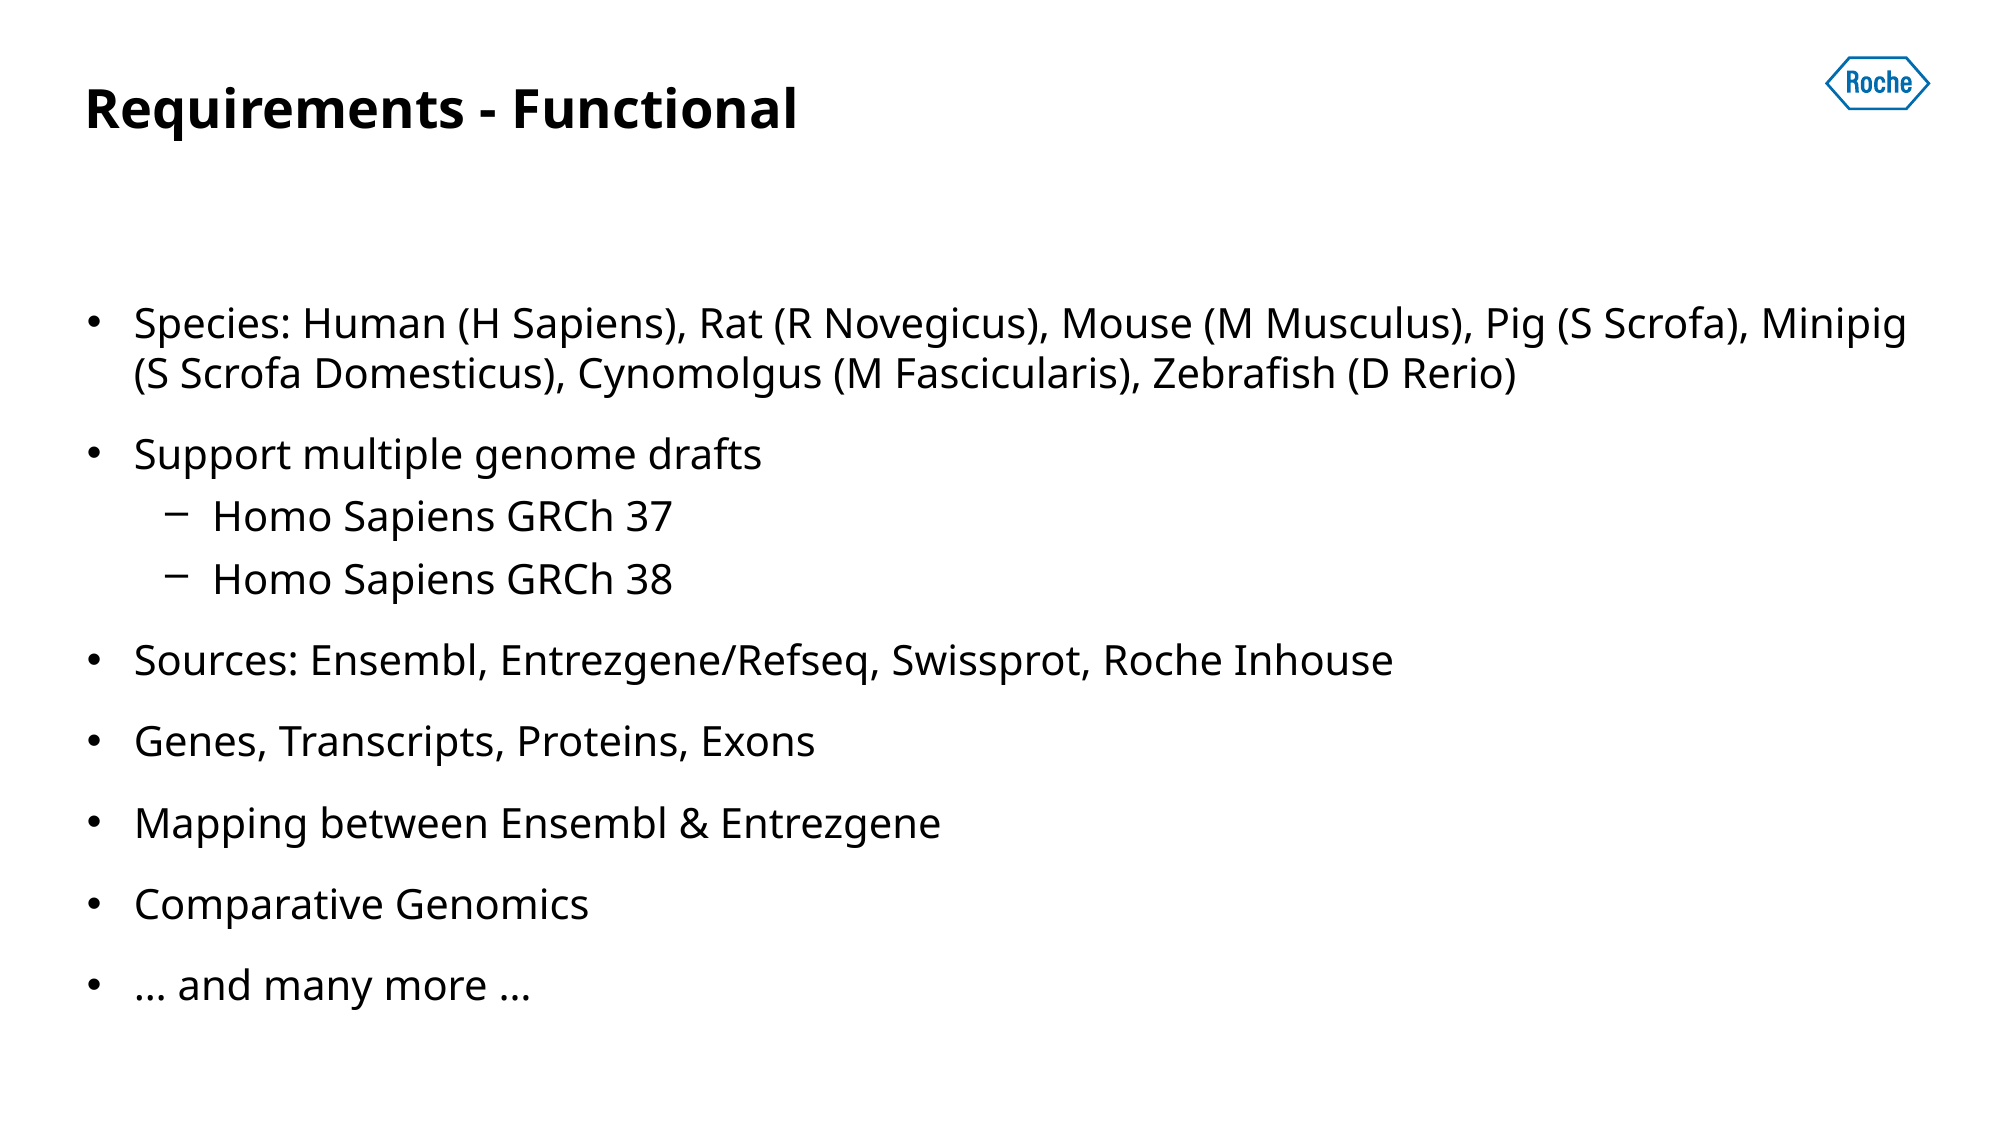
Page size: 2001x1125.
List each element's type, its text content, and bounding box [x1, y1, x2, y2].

title Requirements - Functional [84, 74, 1696, 290]
list Species: Human (H Sapiens), Rat (R Novegicus), Mouse (M Musculus), Pig (S Scrofa), Minipig (S Scrofa Domesticus), Cynomolgus (M Fascicularis), Zebrafish (D Rerio) Support multiple genome drafts Homo Sapiens GRCh 37 Homo Sapiens GRCh 38 Sources: Ensembl, Entrezgene/Refseq, Swissprot, Roche Inhouse Genes, Transcripts, Proteins, Exons Mapping between Ensembl & Entrezgene Comparative Genomics … and many more … [86, 296, 1915, 1030]
